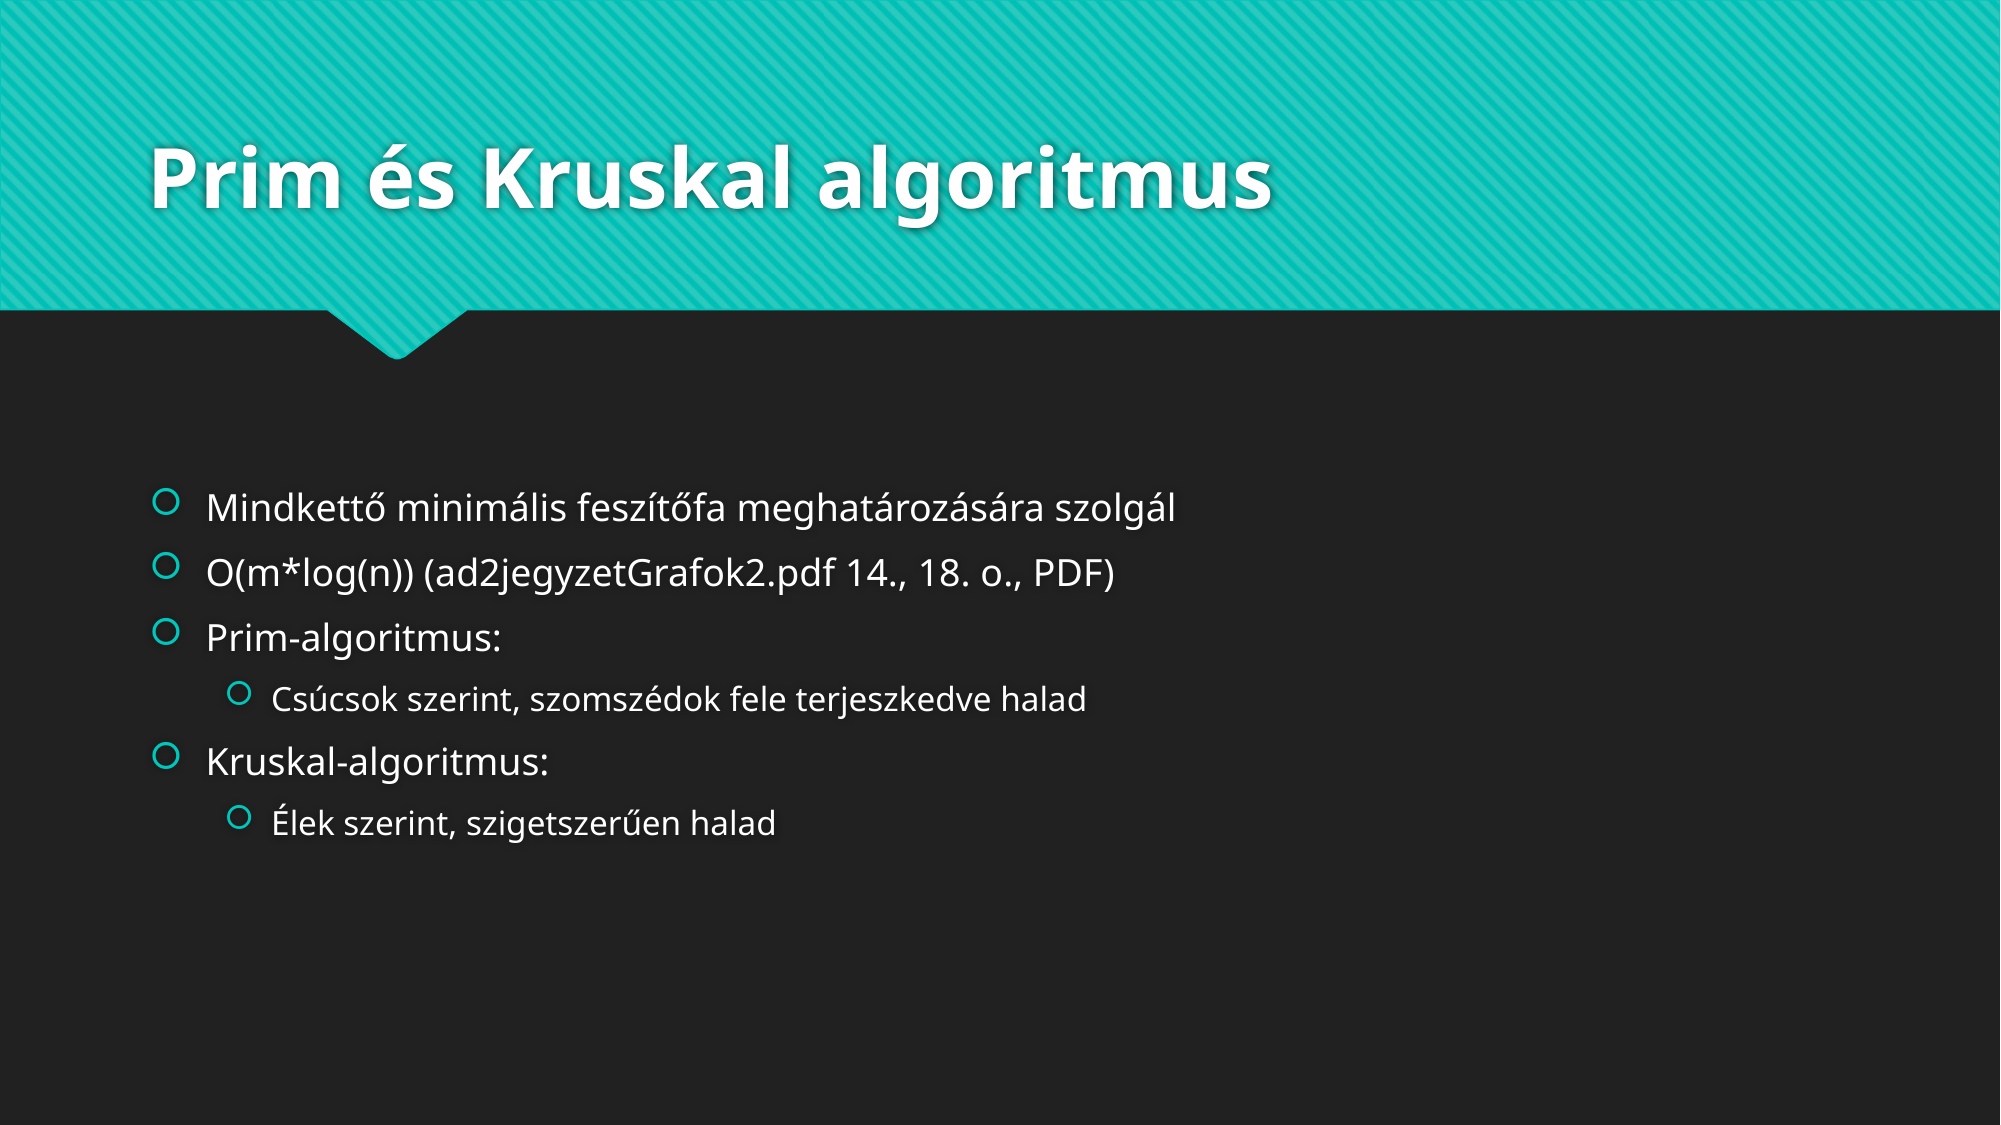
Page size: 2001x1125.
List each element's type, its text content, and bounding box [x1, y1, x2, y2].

list Mindkettő minimális feszítőfa meghatározására szolgál O(m*log(n)) (ad2jegyzetGrafok2.pdf 14., 18. o., PDF) Prim-algoritmus: Csúcsok szerint, szomszédok fele terjeszkedve halad Kruskal-algoritmus: Élek szerint, szigetszerűen halad [134, 364, 1866, 962]
title Prim és Kruskal algoritmus [132, 73, 1868, 233]
